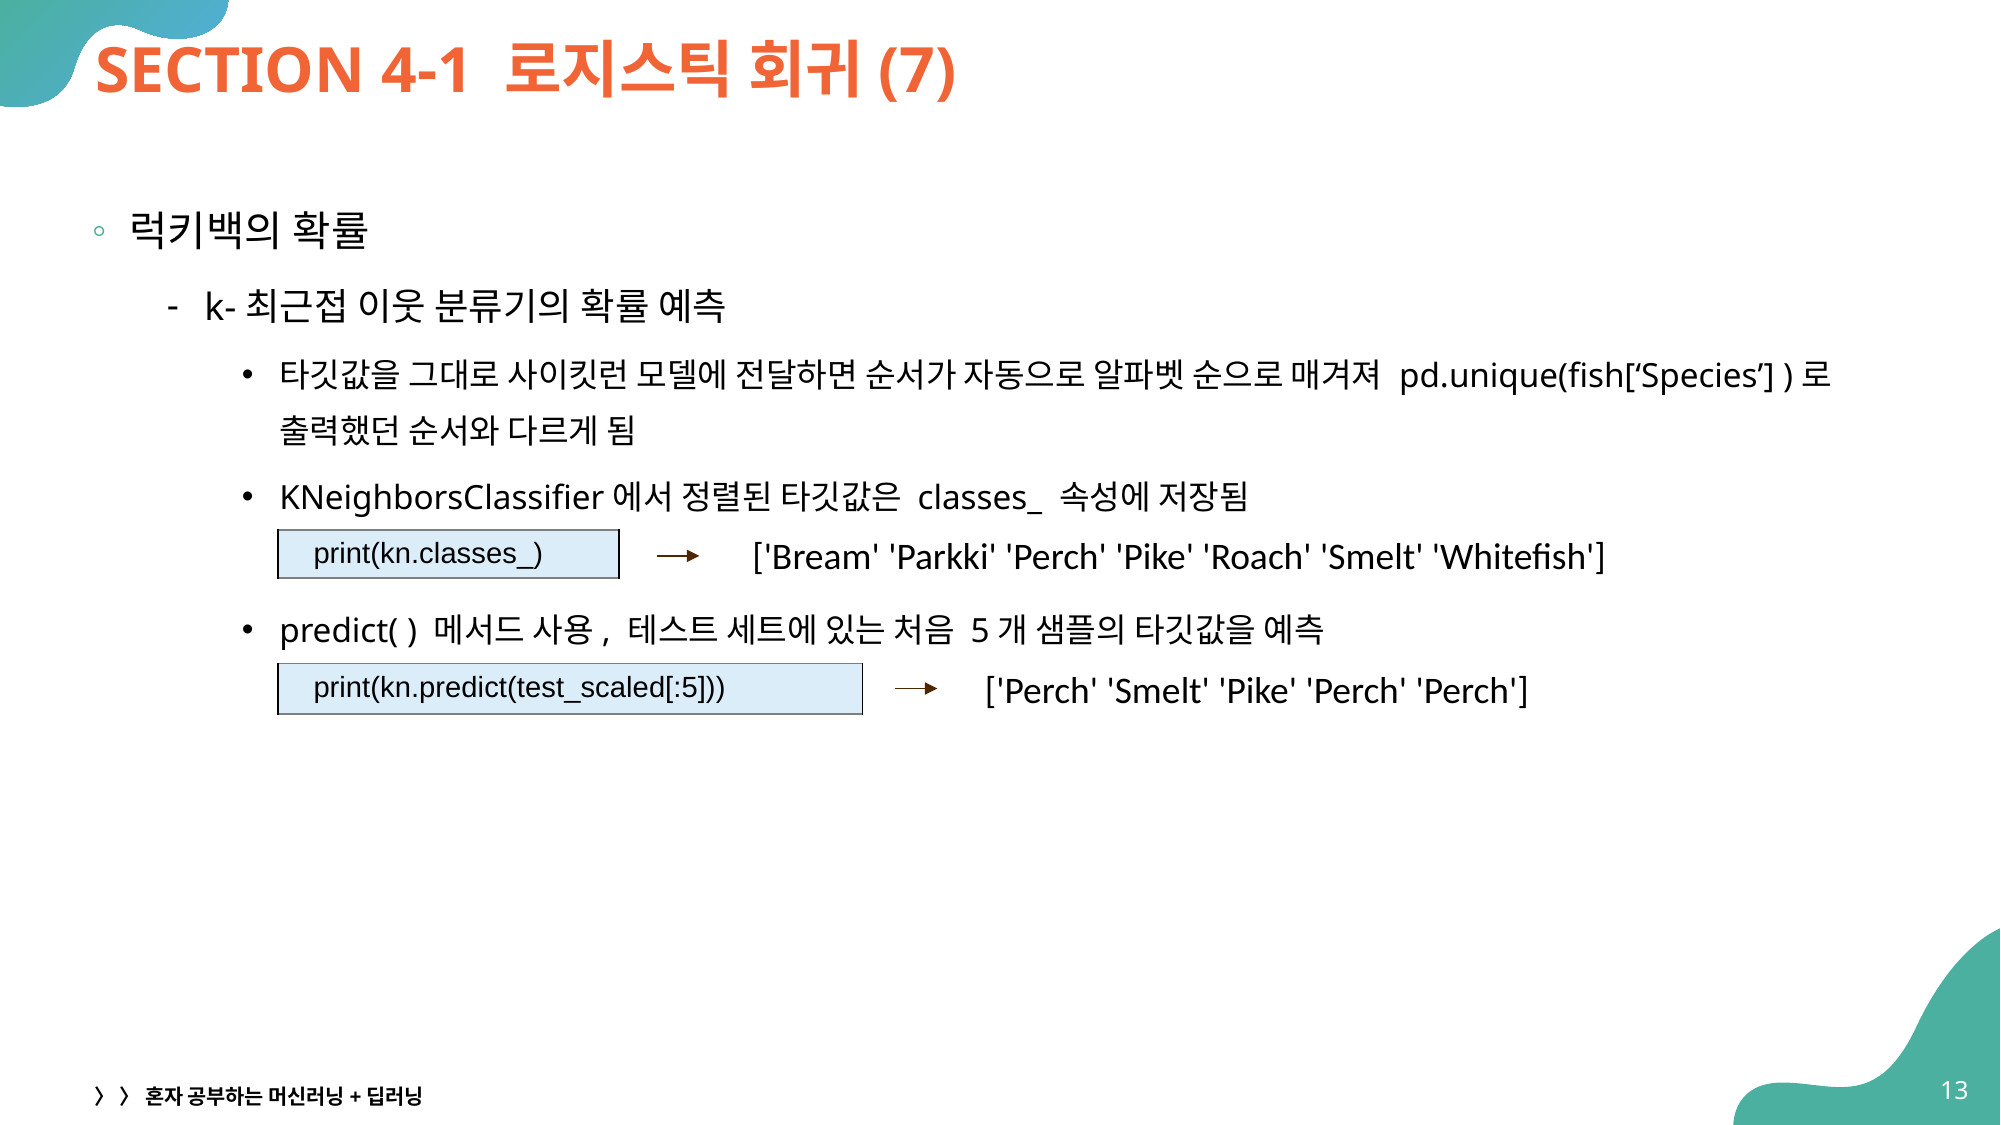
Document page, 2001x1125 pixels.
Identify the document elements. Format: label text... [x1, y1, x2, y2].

footer 〉 〉 혼자 공부하는 머신러닝+딥러닝 [79, 1078, 755, 1114]
text_box ['Bream' 'Parkki' 'Perch' 'Pike' 'Roach' 'Smelt' 'Whitefish'] [737, 524, 1790, 585]
table_header print(kn.classes_) [279, 531, 618, 577]
list 럭키백의 확률 k-최근접 이웃 분류기의 확률 예측 타깃값을 그대로 사이킷런 모델에 전달하면 순서가 자동으로 알파벳 순으로 매겨져 pd.unique(fish[‘Species’] )로 출력했던 순서와 다르게 됨 KNeighborsClassifier에서 정렬된 타깃값은 classes_ 속성에 저장됨 predict( ) 메서드 사용, 테스트 세트에 있는 처음 5개 샘플의 타깃값을 예측 [76, 177, 1928, 954]
text_box ['Perch' 'Smelt' 'Pike' 'Perch' 'Perch'] [970, 658, 1759, 719]
title SECTION 4-1 로지스틱 회귀(7) [79, 17, 1931, 128]
table_header print(kn.predict(test_scaled[:5])) [279, 664, 862, 713]
slide_number 13 [1917, 1061, 1984, 1122]
